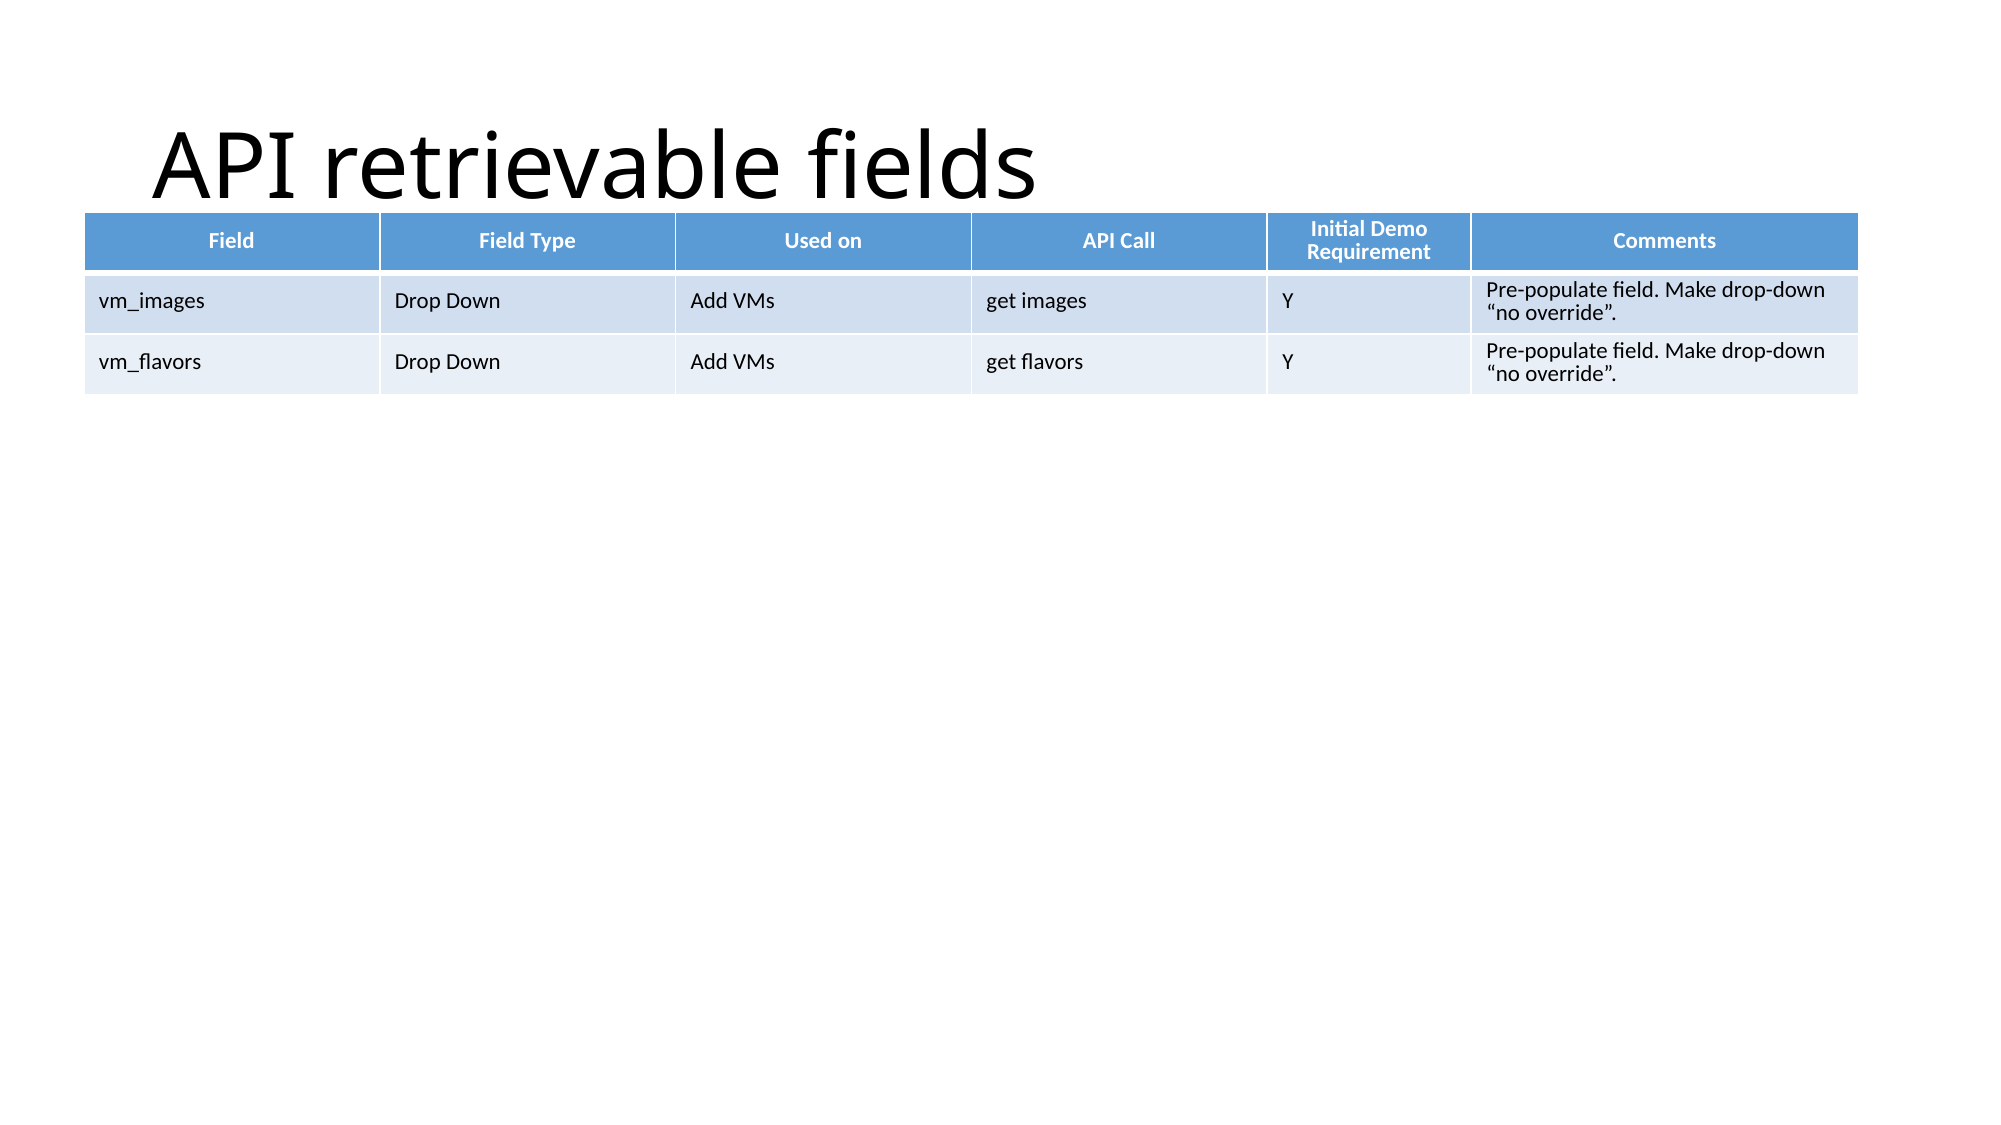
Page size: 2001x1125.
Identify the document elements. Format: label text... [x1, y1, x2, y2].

table_cell Drop Down [381, 335, 675, 394]
table_header Field Type [381, 213, 675, 270]
table_cell vm_images [85, 276, 379, 333]
table_cell Pre-populate field. Make drop-down “no override”. [1472, 276, 1858, 333]
table_cell Add VMs [676, 335, 971, 394]
table_header Comments [1472, 213, 1858, 270]
table_header Field [85, 213, 379, 270]
table_header Used on [676, 213, 971, 270]
table_cell get images [972, 276, 1266, 333]
table_cell Add VMs [676, 276, 971, 333]
table_cell Y [1268, 276, 1470, 333]
title API retrievable fields [137, 59, 1863, 278]
table_cell get flavors [972, 335, 1266, 394]
table_header API Call [972, 213, 1266, 270]
table_header Initial Demo Requirement [1268, 213, 1470, 270]
table_cell Y [1268, 335, 1470, 394]
table_cell Pre-populate field. Make drop-down “no override”. [1472, 335, 1858, 394]
table_cell Drop Down [381, 276, 675, 333]
table_cell vm_flavors [85, 335, 379, 394]
